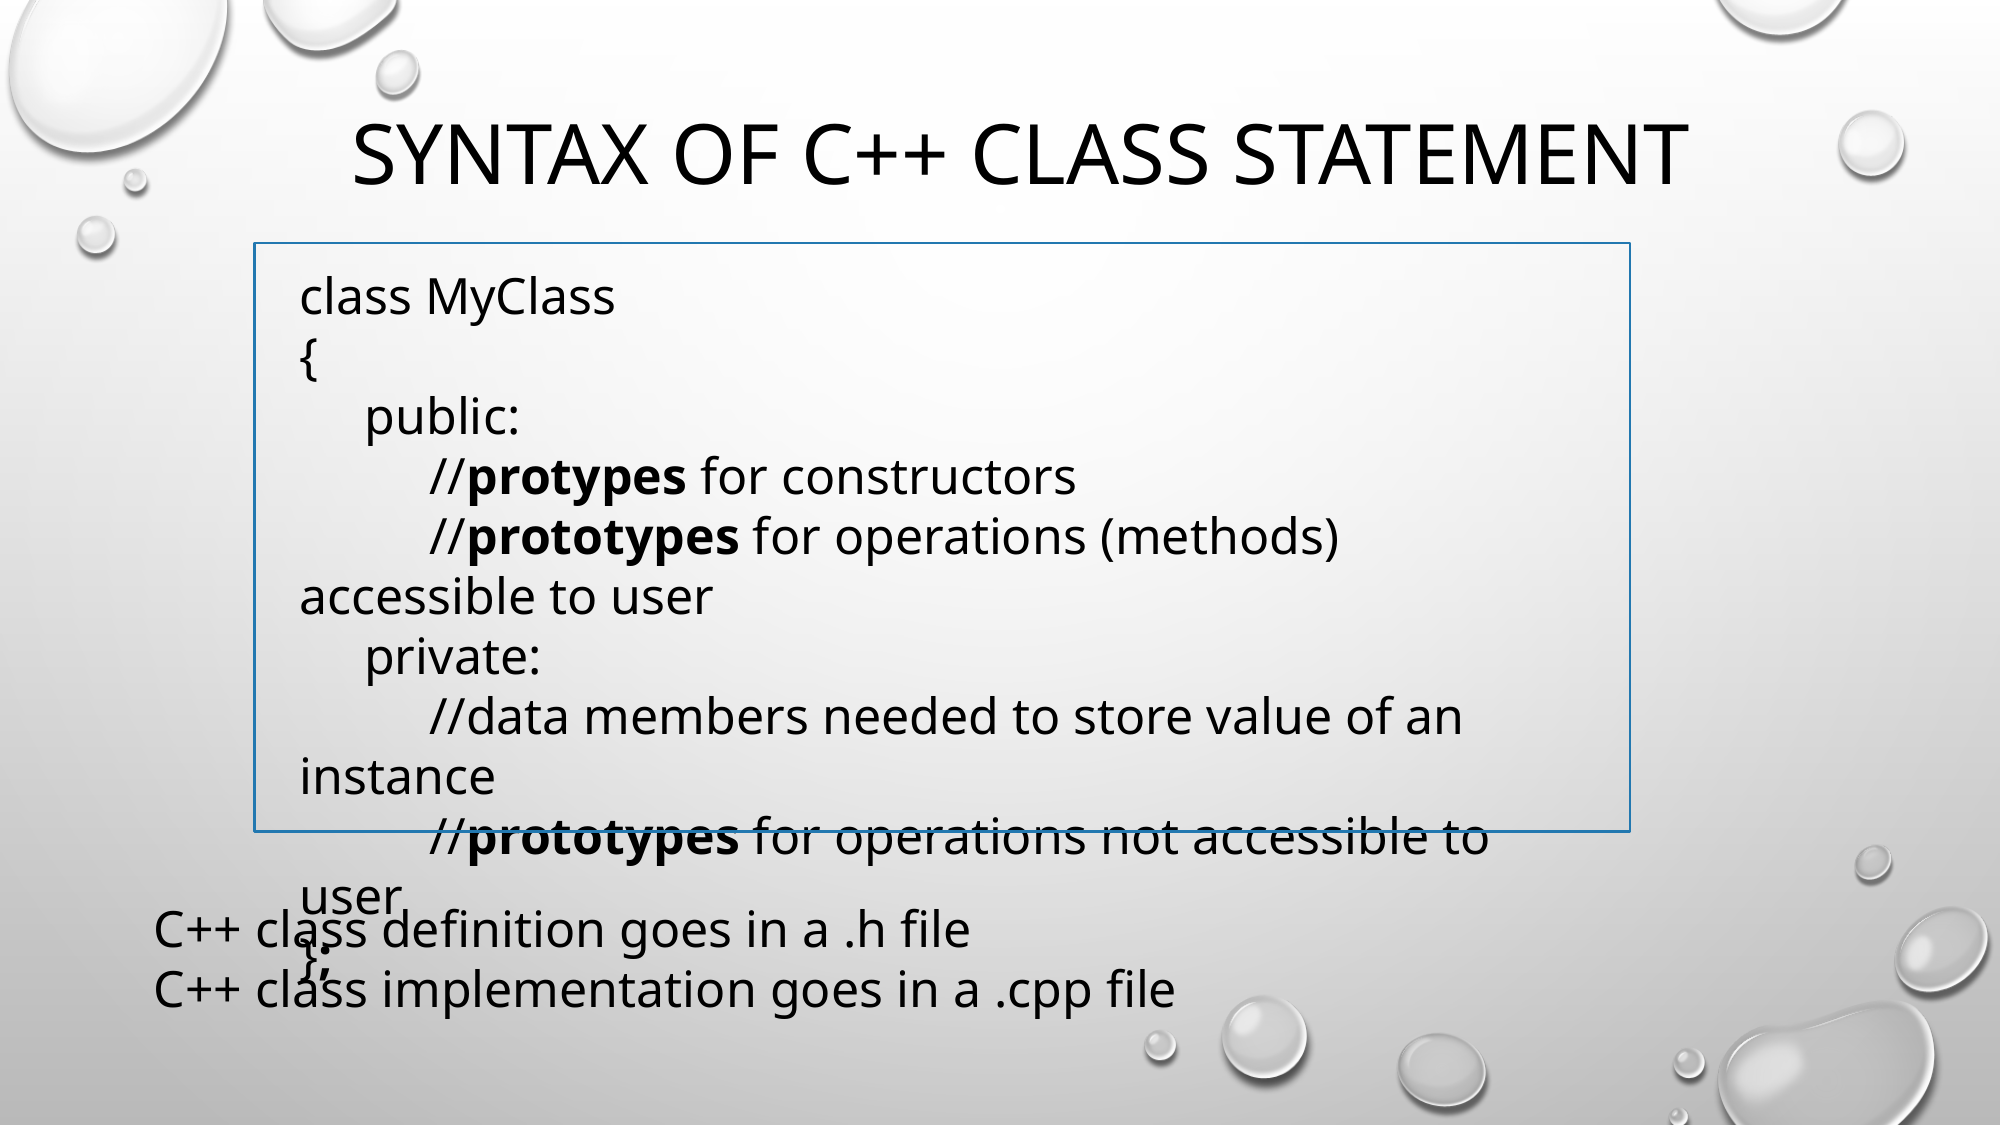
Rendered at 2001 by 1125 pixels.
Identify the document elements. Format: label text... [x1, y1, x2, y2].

picture [0, 0, 2000, 1125]
text_box class MyClass { public: //protypes for constructors //prototypes for operations (methods) accessible to user private: //data members needed to store value of an instance //prototypes for operations not accessible to user }; [284, 833, 1600, 992]
text_box C++ class definition goes in a .h file C++ class implementation goes in a .cpp file [138, 890, 1206, 1025]
text_box [253, 242, 1631, 833]
title Syntax of C++ class statement [170, 23, 1871, 285]
